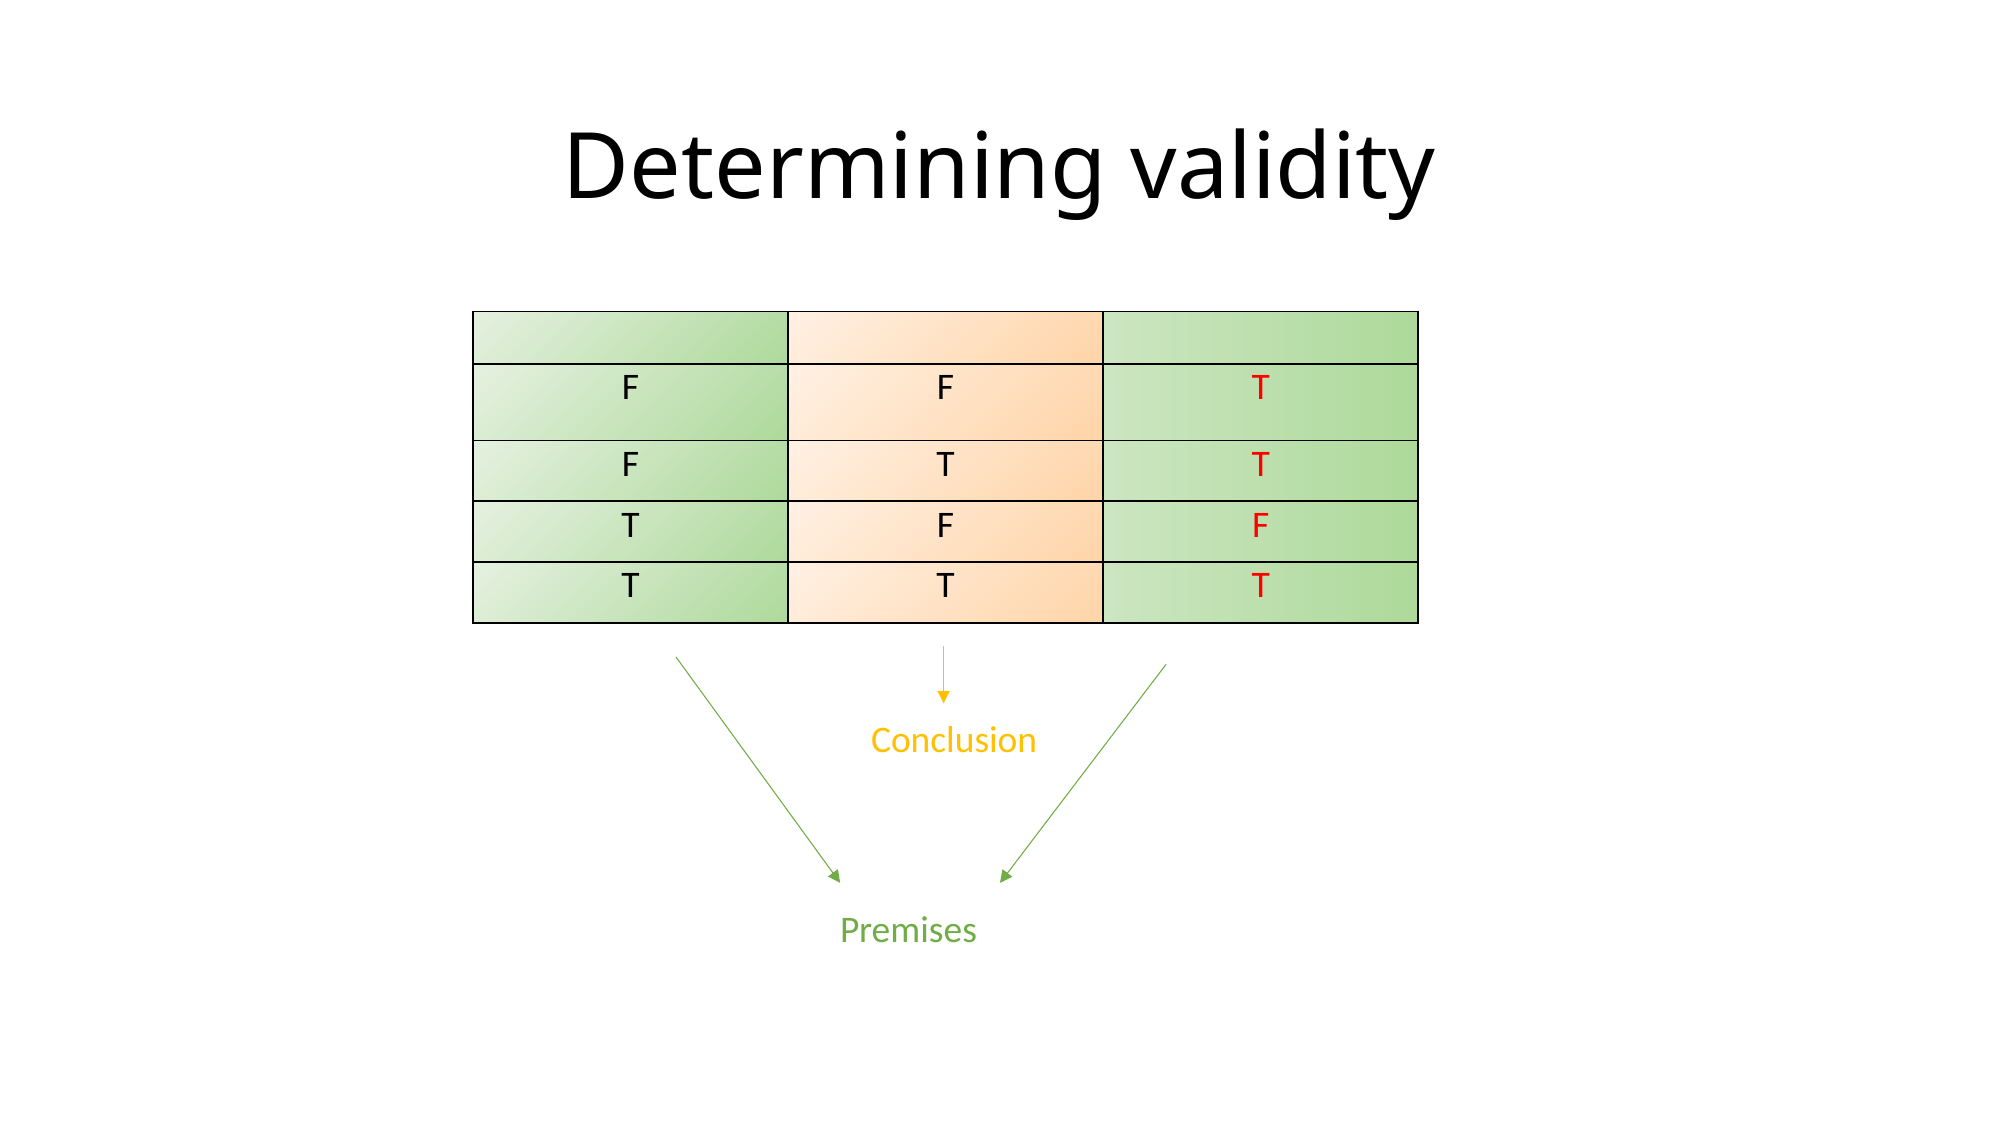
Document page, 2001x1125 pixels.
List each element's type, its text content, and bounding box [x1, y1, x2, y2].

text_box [675, 656, 841, 883]
text_box Conclusion [856, 707, 999, 767]
title Determining validity [137, 59, 1863, 278]
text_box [999, 664, 1167, 883]
text_box Premises [825, 898, 1000, 958]
